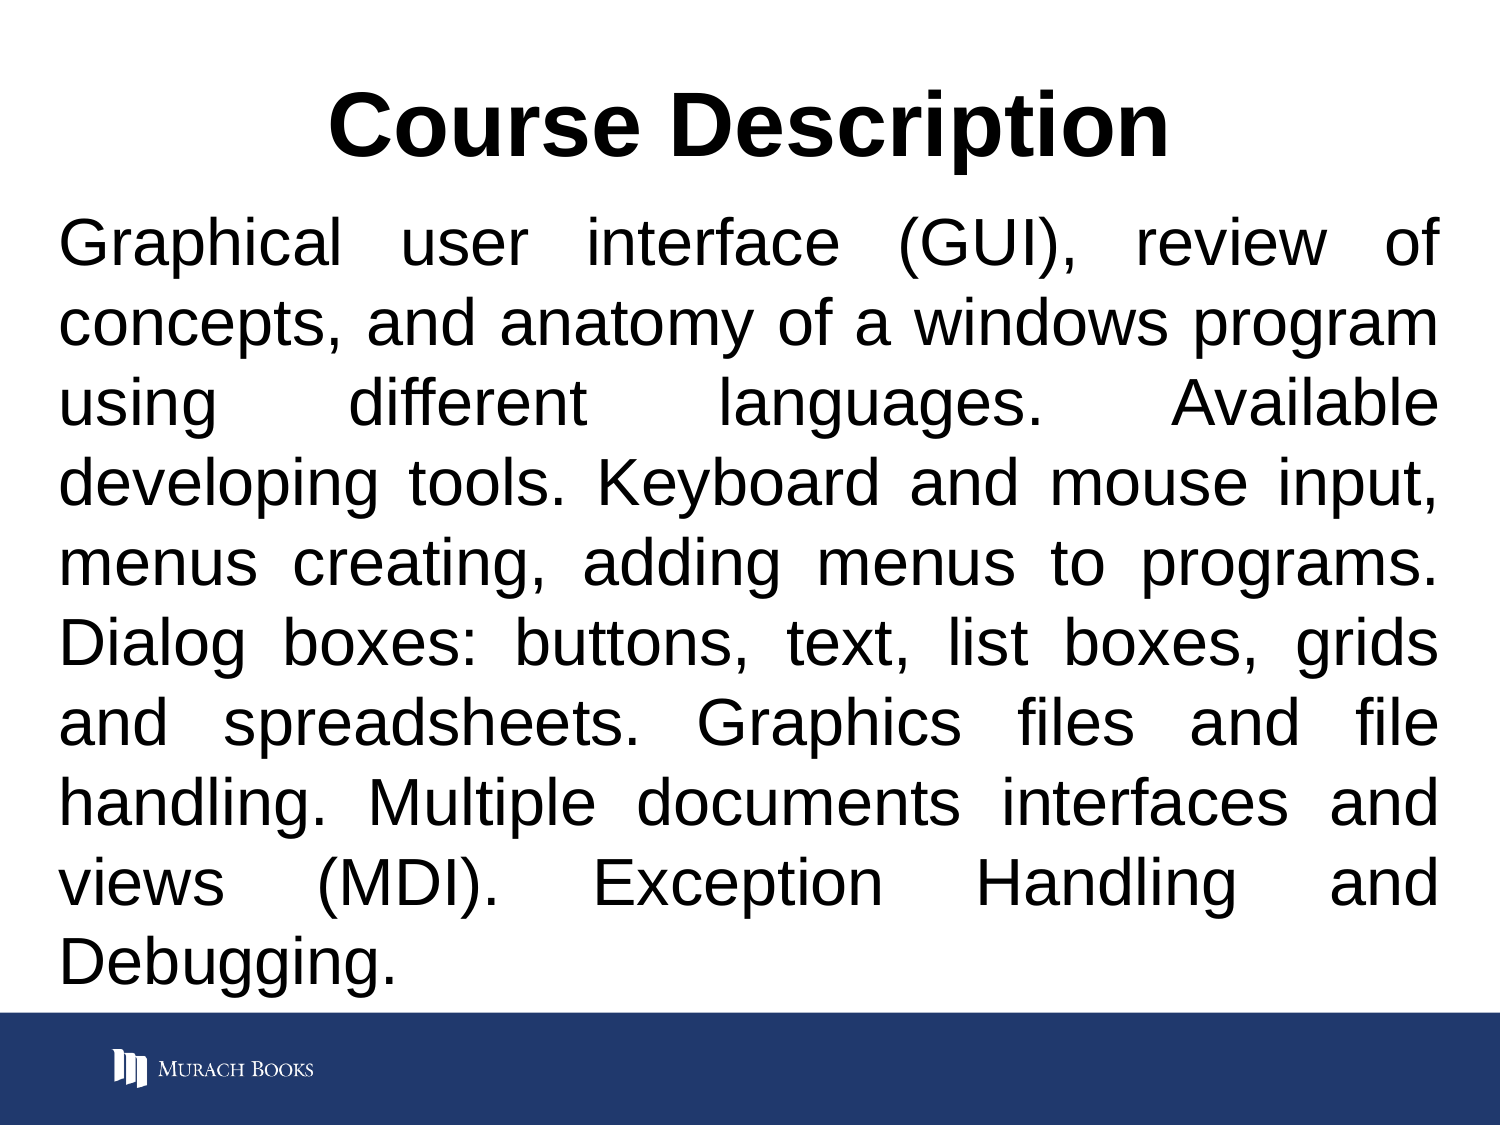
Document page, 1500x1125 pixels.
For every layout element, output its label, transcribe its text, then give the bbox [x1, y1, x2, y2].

title Course Description [112, 26, 1388, 191]
list Graphical user interface (GUI), review of concepts, and anatomy of a windows program using different languages. Available developing tools. Keyboard and mouse input, menus creating, adding menus to programs. Dialog boxes: buttons, text, list boxes, grids and spreadsheets. Graphics files and file handling. Multiple documents interfaces and views (MDI). Exception Handling and Debugging. [43, 191, 1457, 1000]
picture [111, 1049, 313, 1088]
